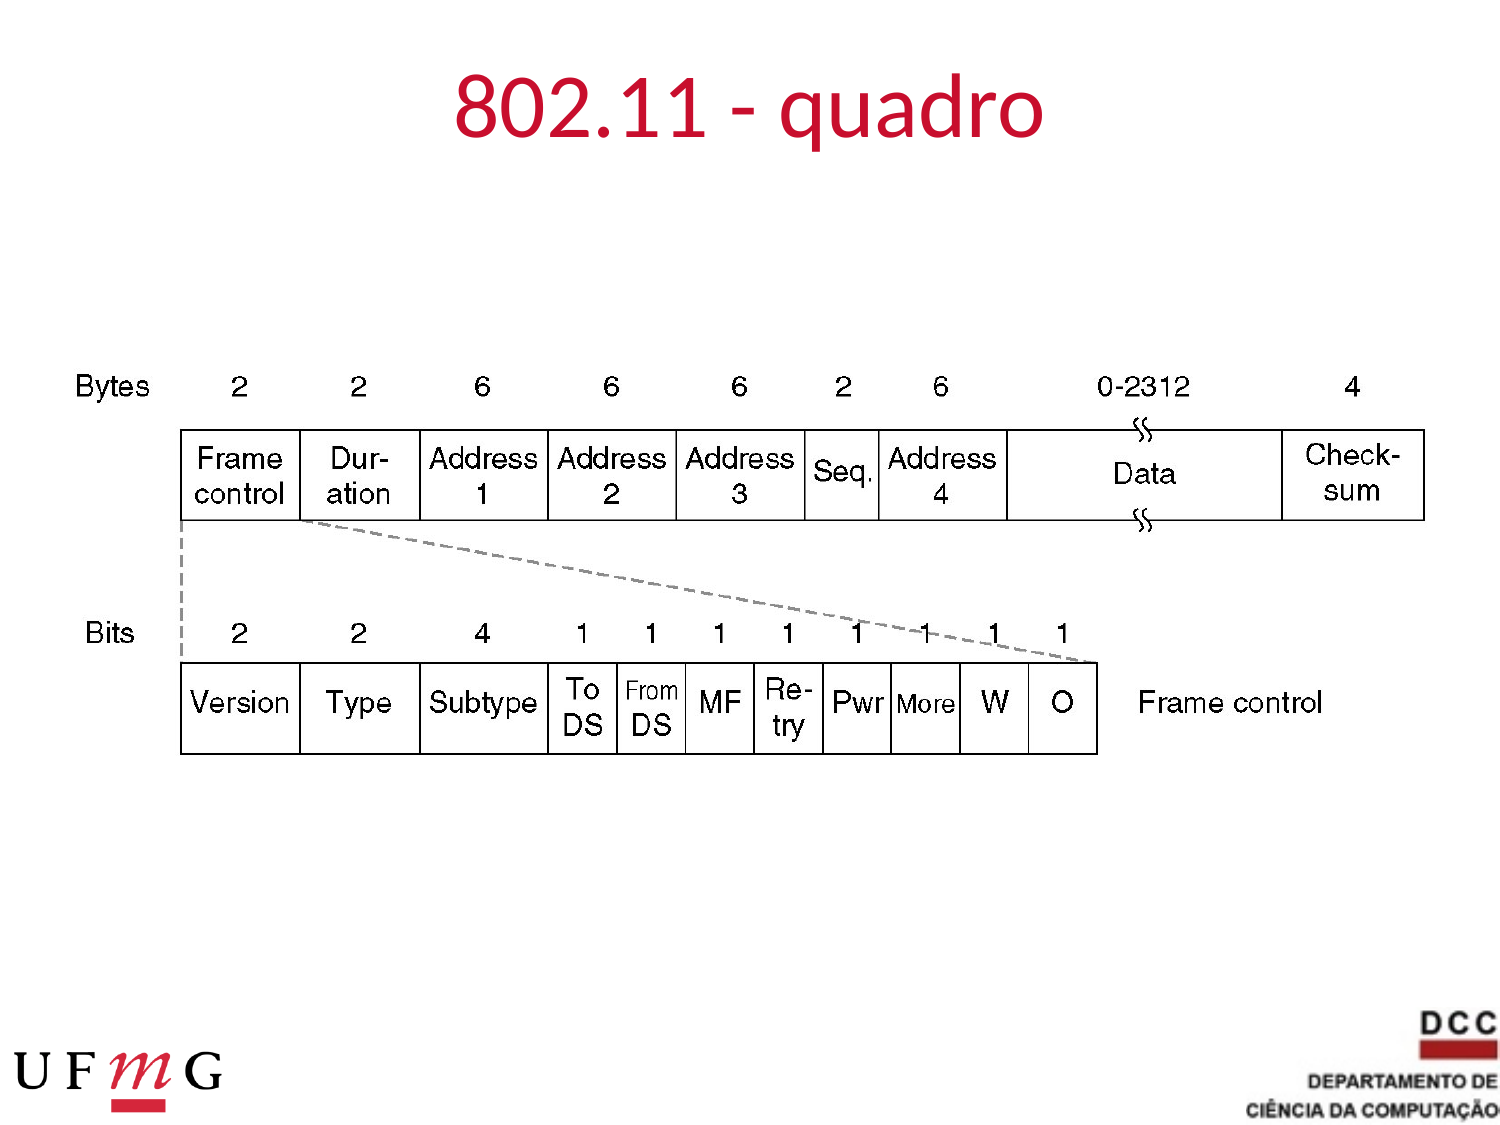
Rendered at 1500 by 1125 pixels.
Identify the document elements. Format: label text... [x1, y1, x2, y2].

title 802.11 - quadro [75, 7, 1425, 195]
picture [1246, 1007, 1500, 1125]
picture [5, 1034, 231, 1123]
picture [73, 368, 1427, 757]
